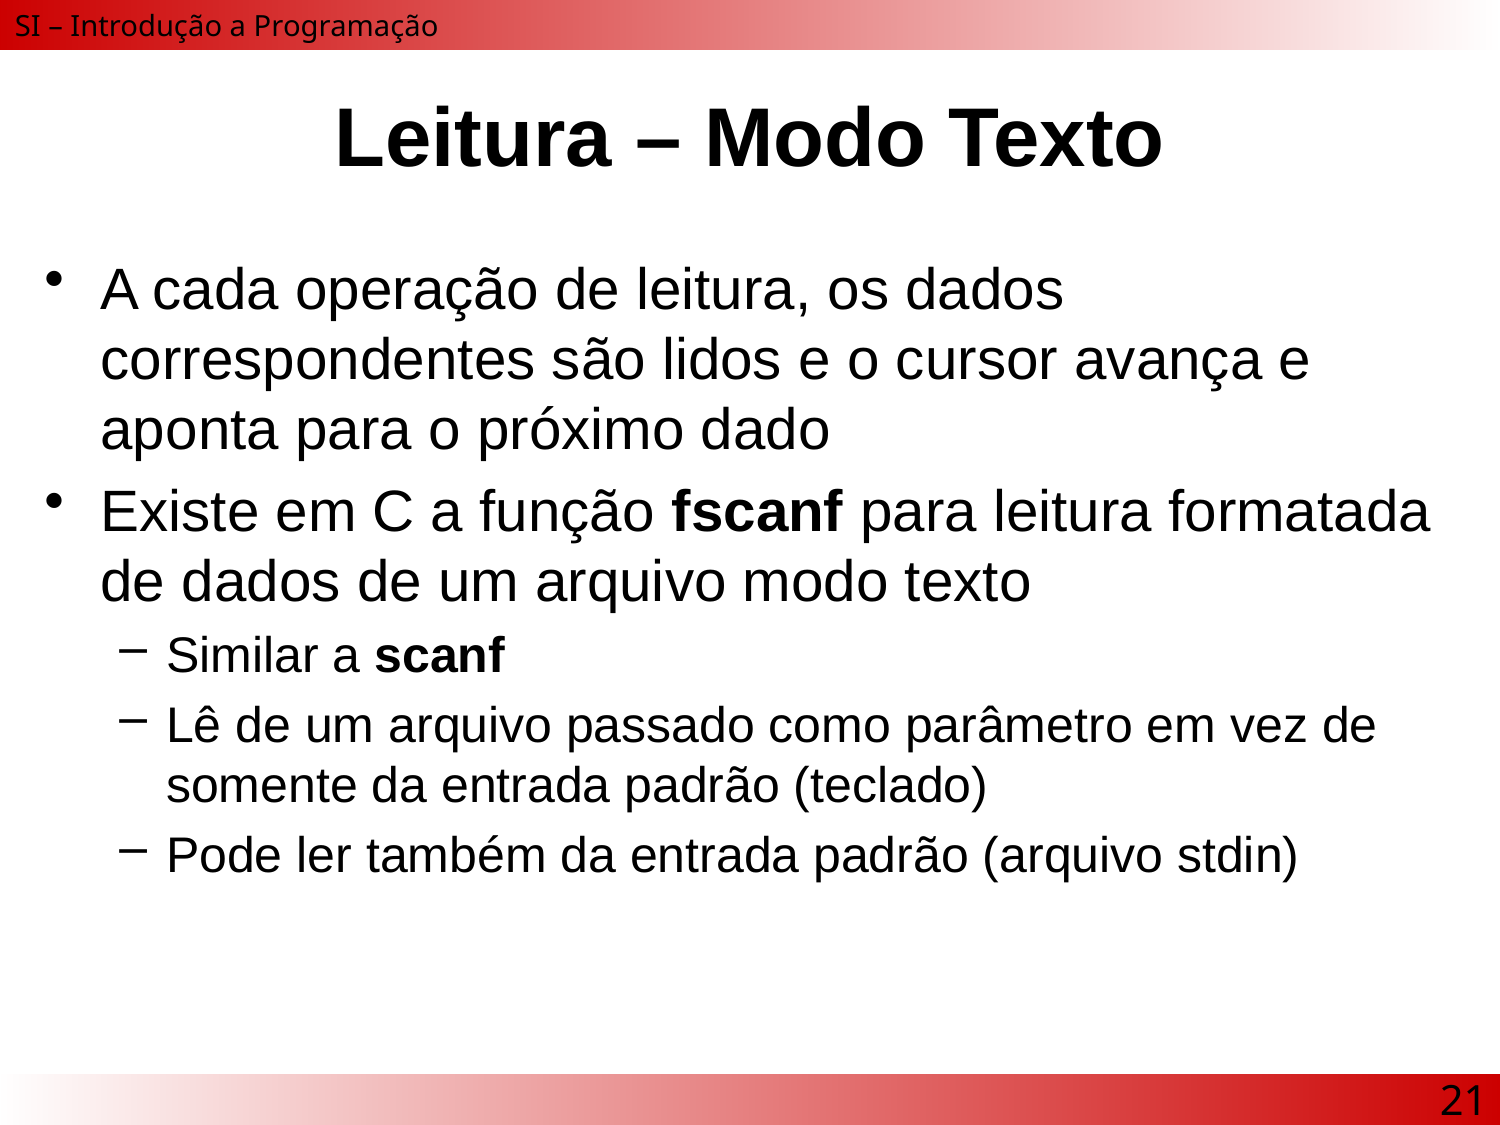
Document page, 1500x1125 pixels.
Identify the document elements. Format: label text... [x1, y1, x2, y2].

title Leitura – Modo Texto [0, 77, 1500, 188]
list A cada operação de leitura, os dados correspondentes são lidos e o cursor avança e aponta para o próximo dado Existe em C a função fscanf para leitura formatada de dados de um arquivo modo texto Similar a scanf Lê de um arquivo passado como parâmetro em vez de somente da entrada padrão (teclado) Pode ler também da entrada padrão (arquivo stdin) [29, 243, 1460, 1063]
slide_number 21 [1299, 1065, 1500, 1125]
